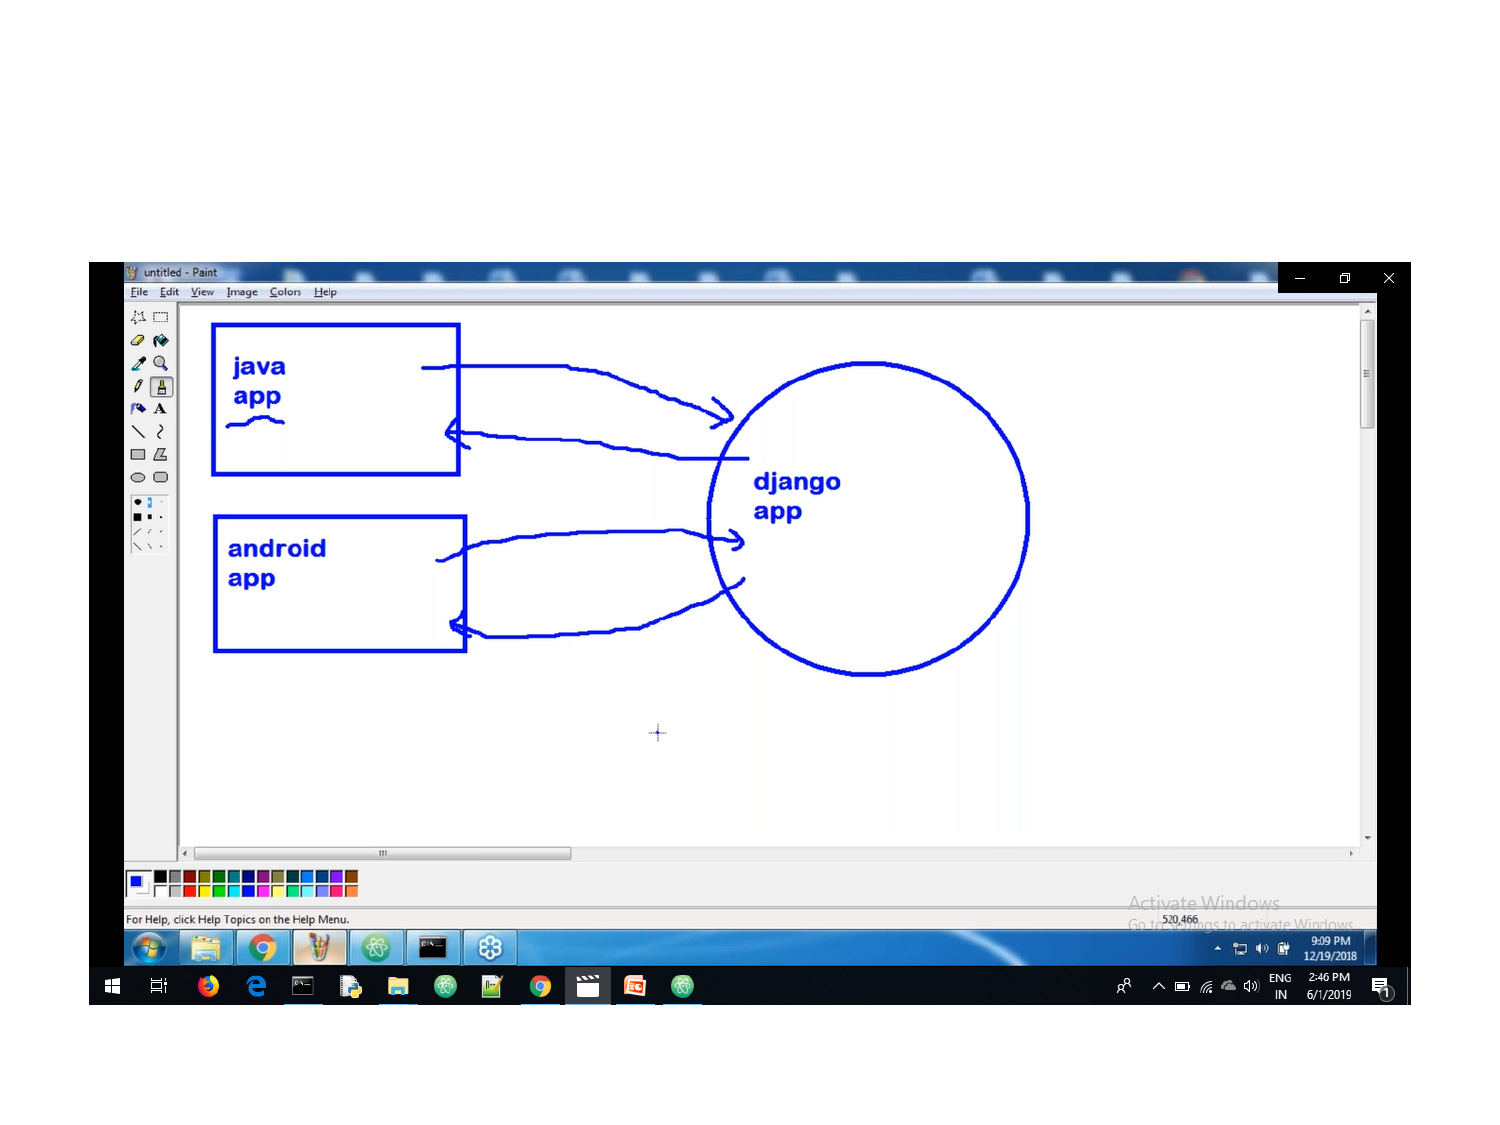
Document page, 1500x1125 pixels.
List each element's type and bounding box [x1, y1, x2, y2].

list [89, 262, 1411, 1006]
